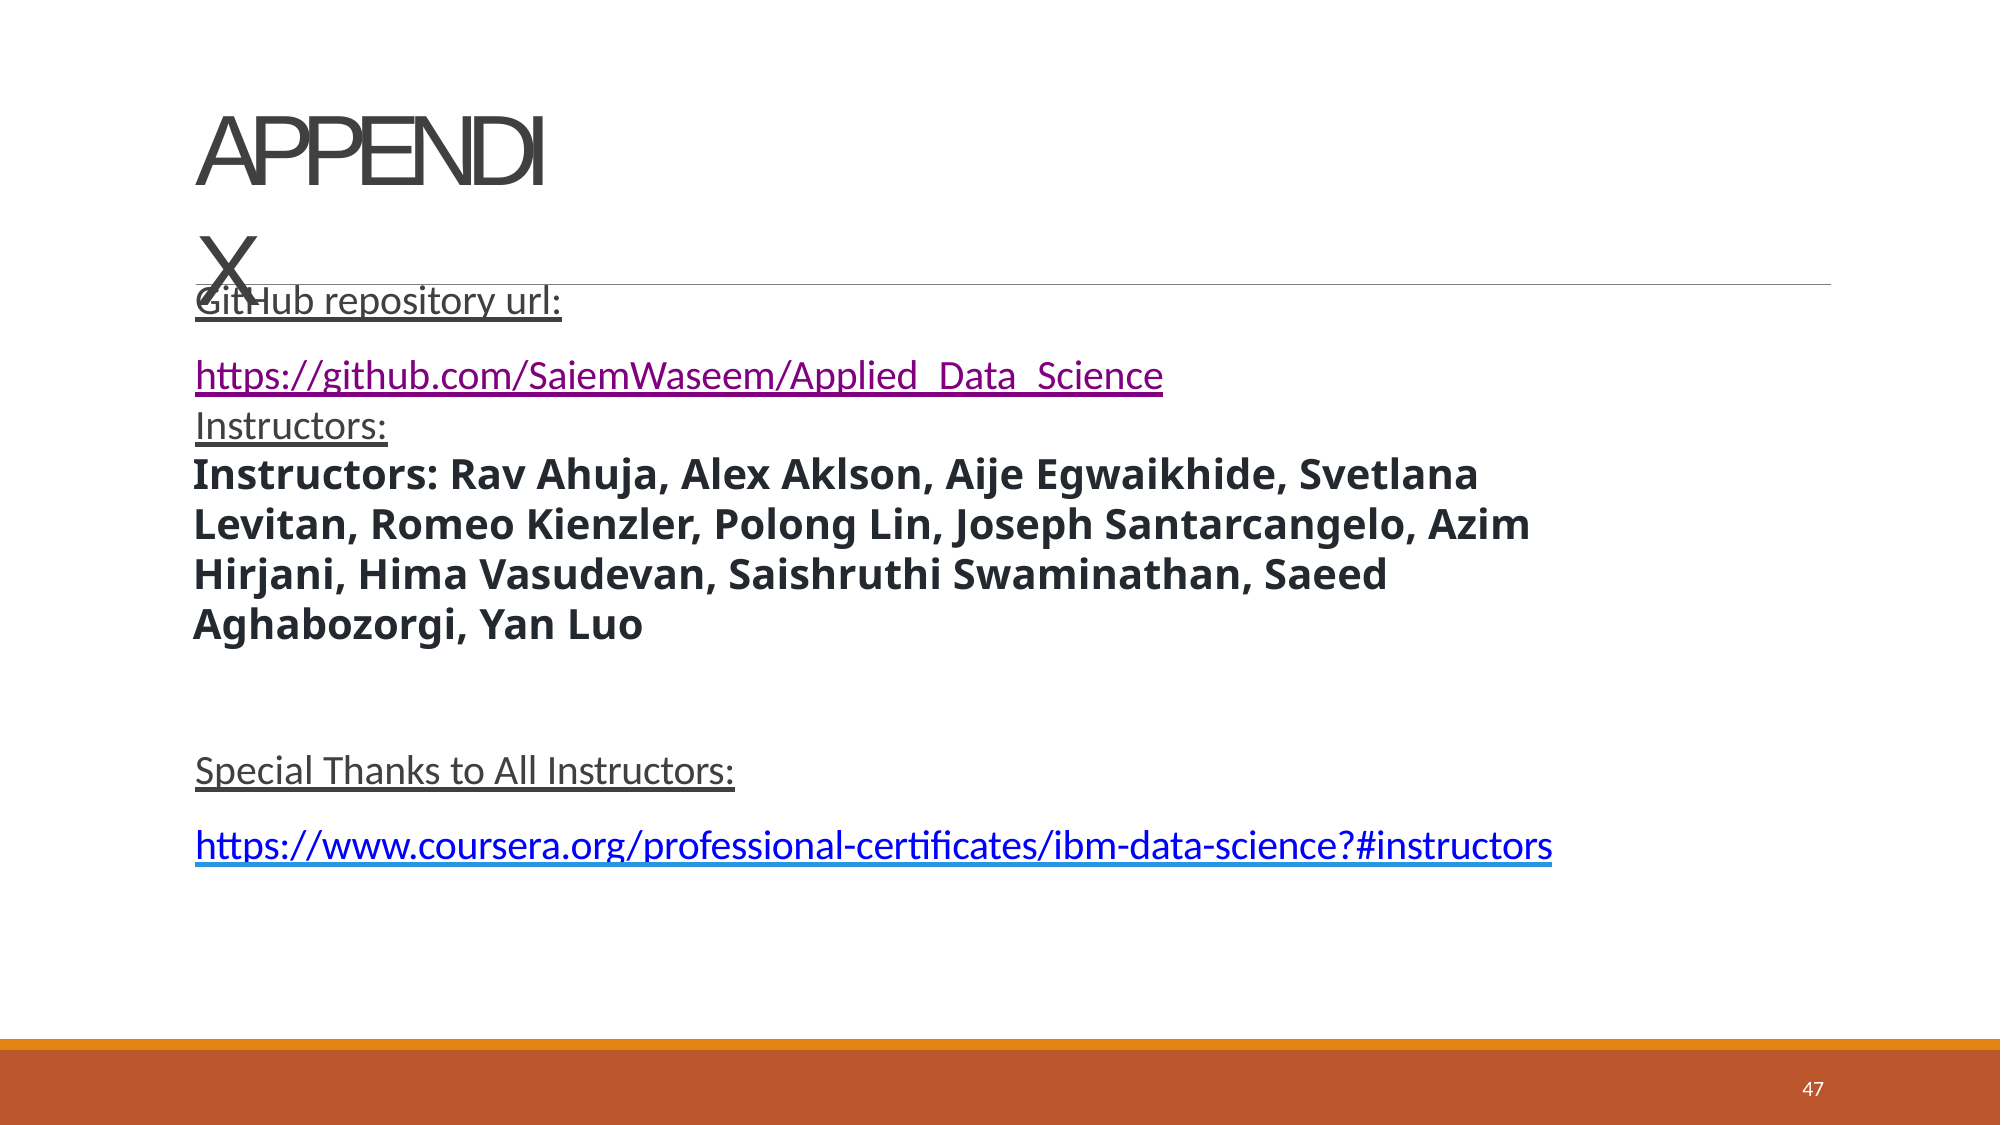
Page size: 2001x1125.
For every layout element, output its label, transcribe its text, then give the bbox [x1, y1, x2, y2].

slide_number 47 [1795, 1077, 1831, 1125]
title APPENDIX [192, 83, 596, 245]
text_box GitHub repository url: https://github.com/SaiemWaseem/Applied_Data_Science Instructors: Instructors: Rav Ahuja, Alex Aklson, Aije Egwaikhide, Svetlana Levitan, Romeo Kienzler, Polong Lin, Joseph Santarcangelo, Azim Hirjani, Hima Vasudevan, Saishruthi Swaminathan, Saeed Aghabozorgi, Yan Luo Special Thanks to All Instructors: https://www.coursera.org/professional-certificates/ibm-data-science?#instructors [192, 245, 1571, 868]
